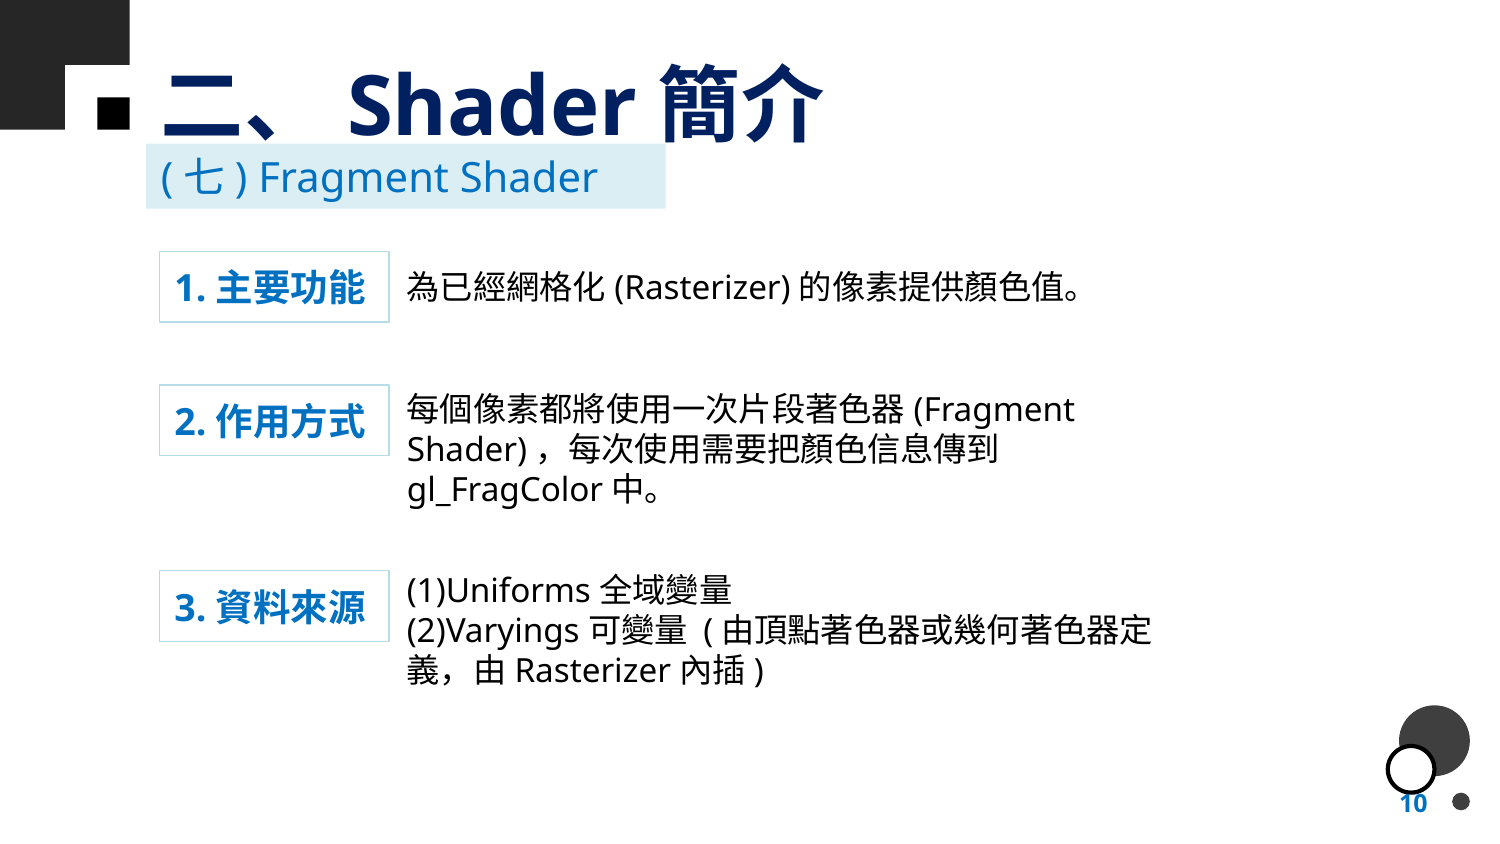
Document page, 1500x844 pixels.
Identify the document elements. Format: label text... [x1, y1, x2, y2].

slide_number 10 [1092, 782, 1443, 827]
text_box 3.資料來源 [159, 570, 389, 642]
text_box (七) Fragment Shader [145, 143, 666, 209]
text_box (1)Uniforms全域變量 (2)Varyings可變量 (由頂點著色器或幾何著色器定義，由Rasterizer內插) [391, 561, 1213, 697]
text_box 1.主要功能 [159, 251, 389, 323]
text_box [1387, 705, 1471, 811]
text_box 為已經網格化(Rasterizer)的像素提供顏色值。 [391, 259, 1247, 314]
text_box 2.作用方式 [159, 384, 389, 456]
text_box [0, 0, 130, 130]
text_box 每個像素都將使用一次片段著色器(Fragment Shader)，每次使用需要把顏色信息傳到gl_FragColor中。 [391, 381, 1213, 516]
title 二、Shader簡介 [145, 32, 992, 173]
